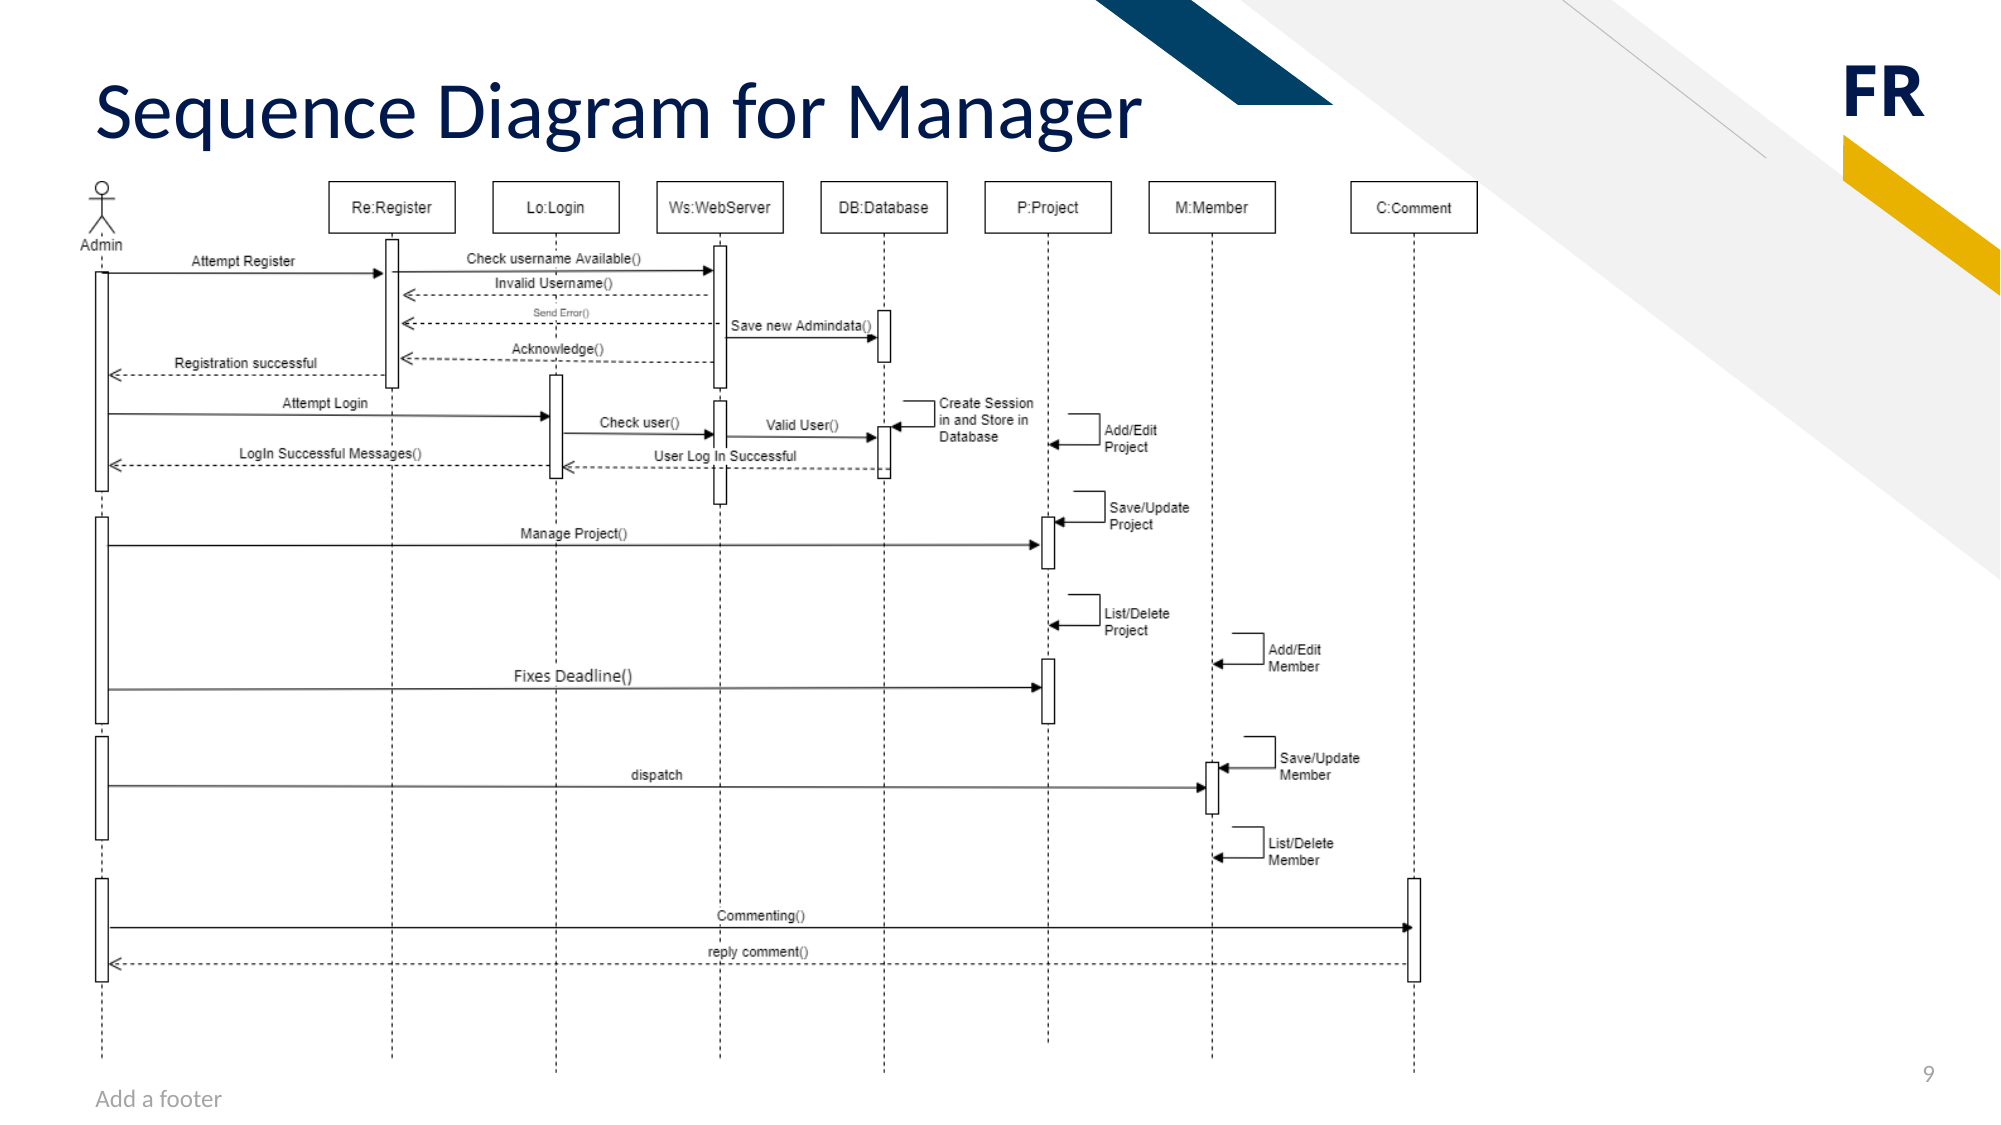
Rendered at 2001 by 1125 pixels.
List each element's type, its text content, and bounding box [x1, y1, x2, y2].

title Sequence Diagram for Manager [80, 59, 1478, 156]
slide_number 9 [1828, 1042, 1950, 1103]
picture [80, 181, 1478, 1073]
text_box Add a footer [80, 1073, 756, 1125]
